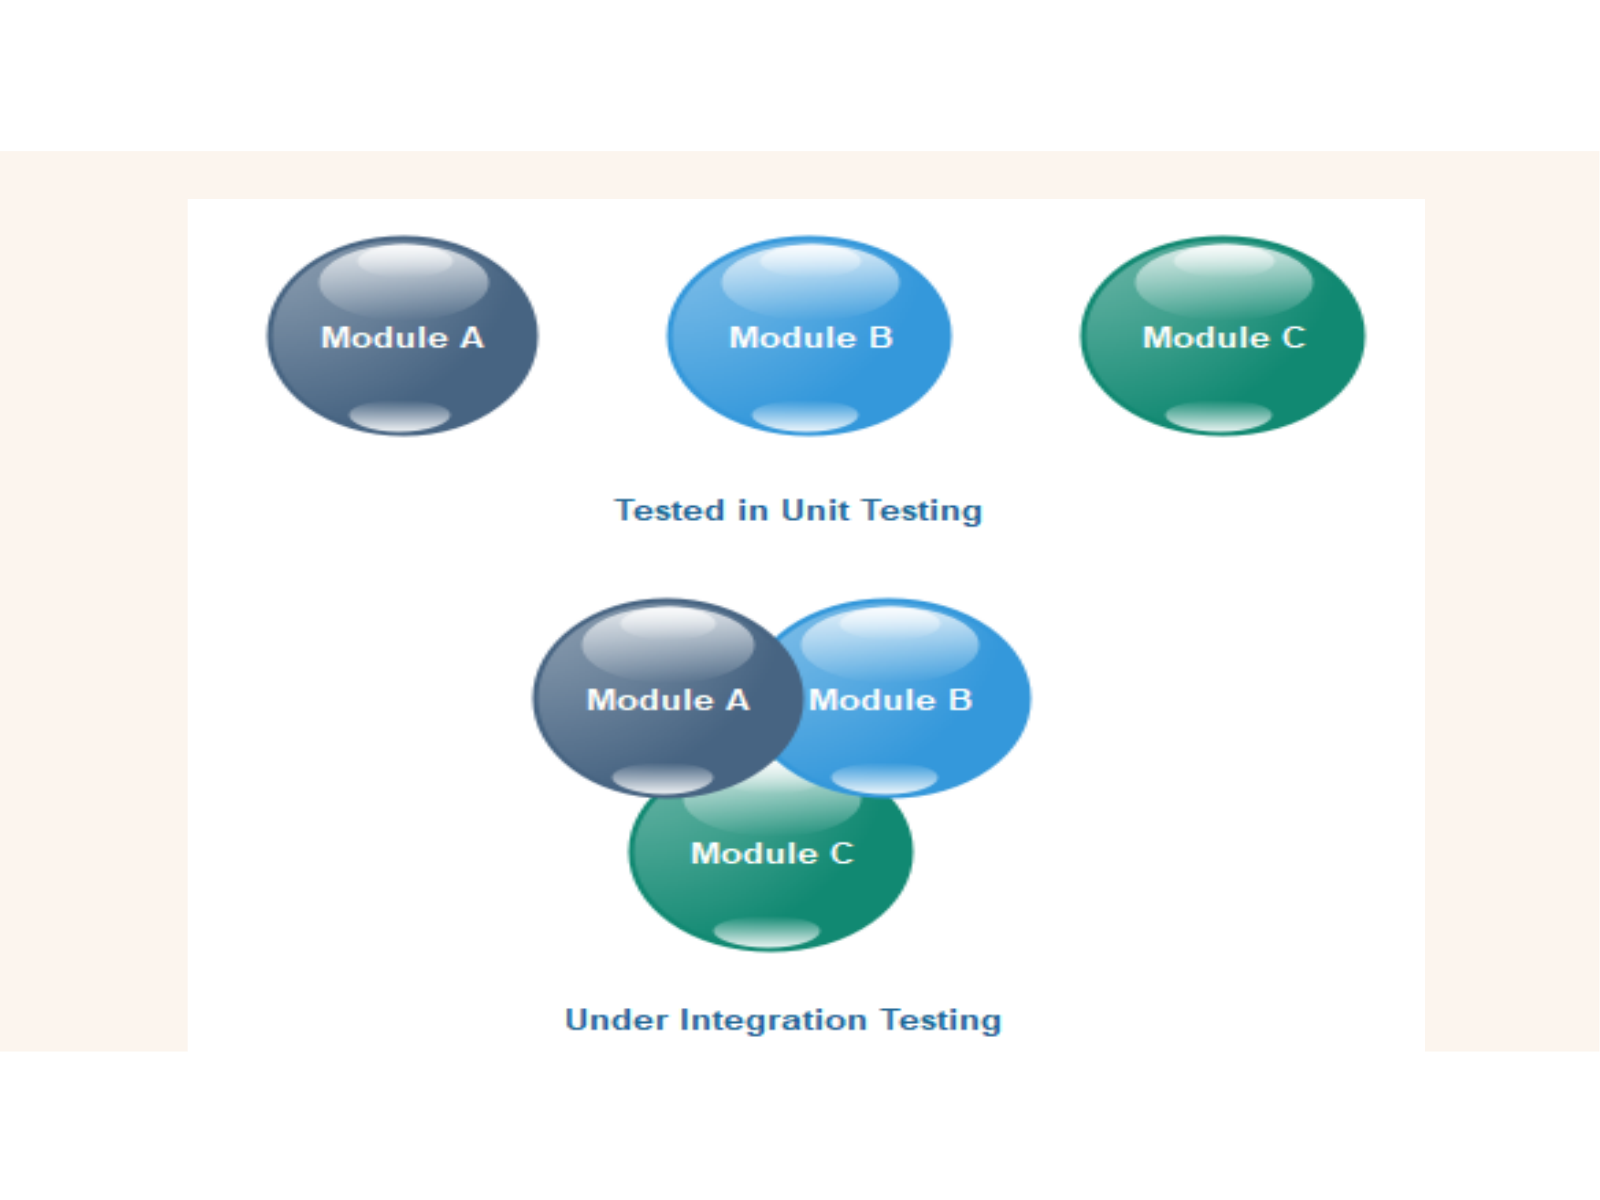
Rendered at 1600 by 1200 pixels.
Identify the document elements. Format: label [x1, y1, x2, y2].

text_box [187, 199, 1426, 1088]
text_box [0, 151, 1600, 1052]
